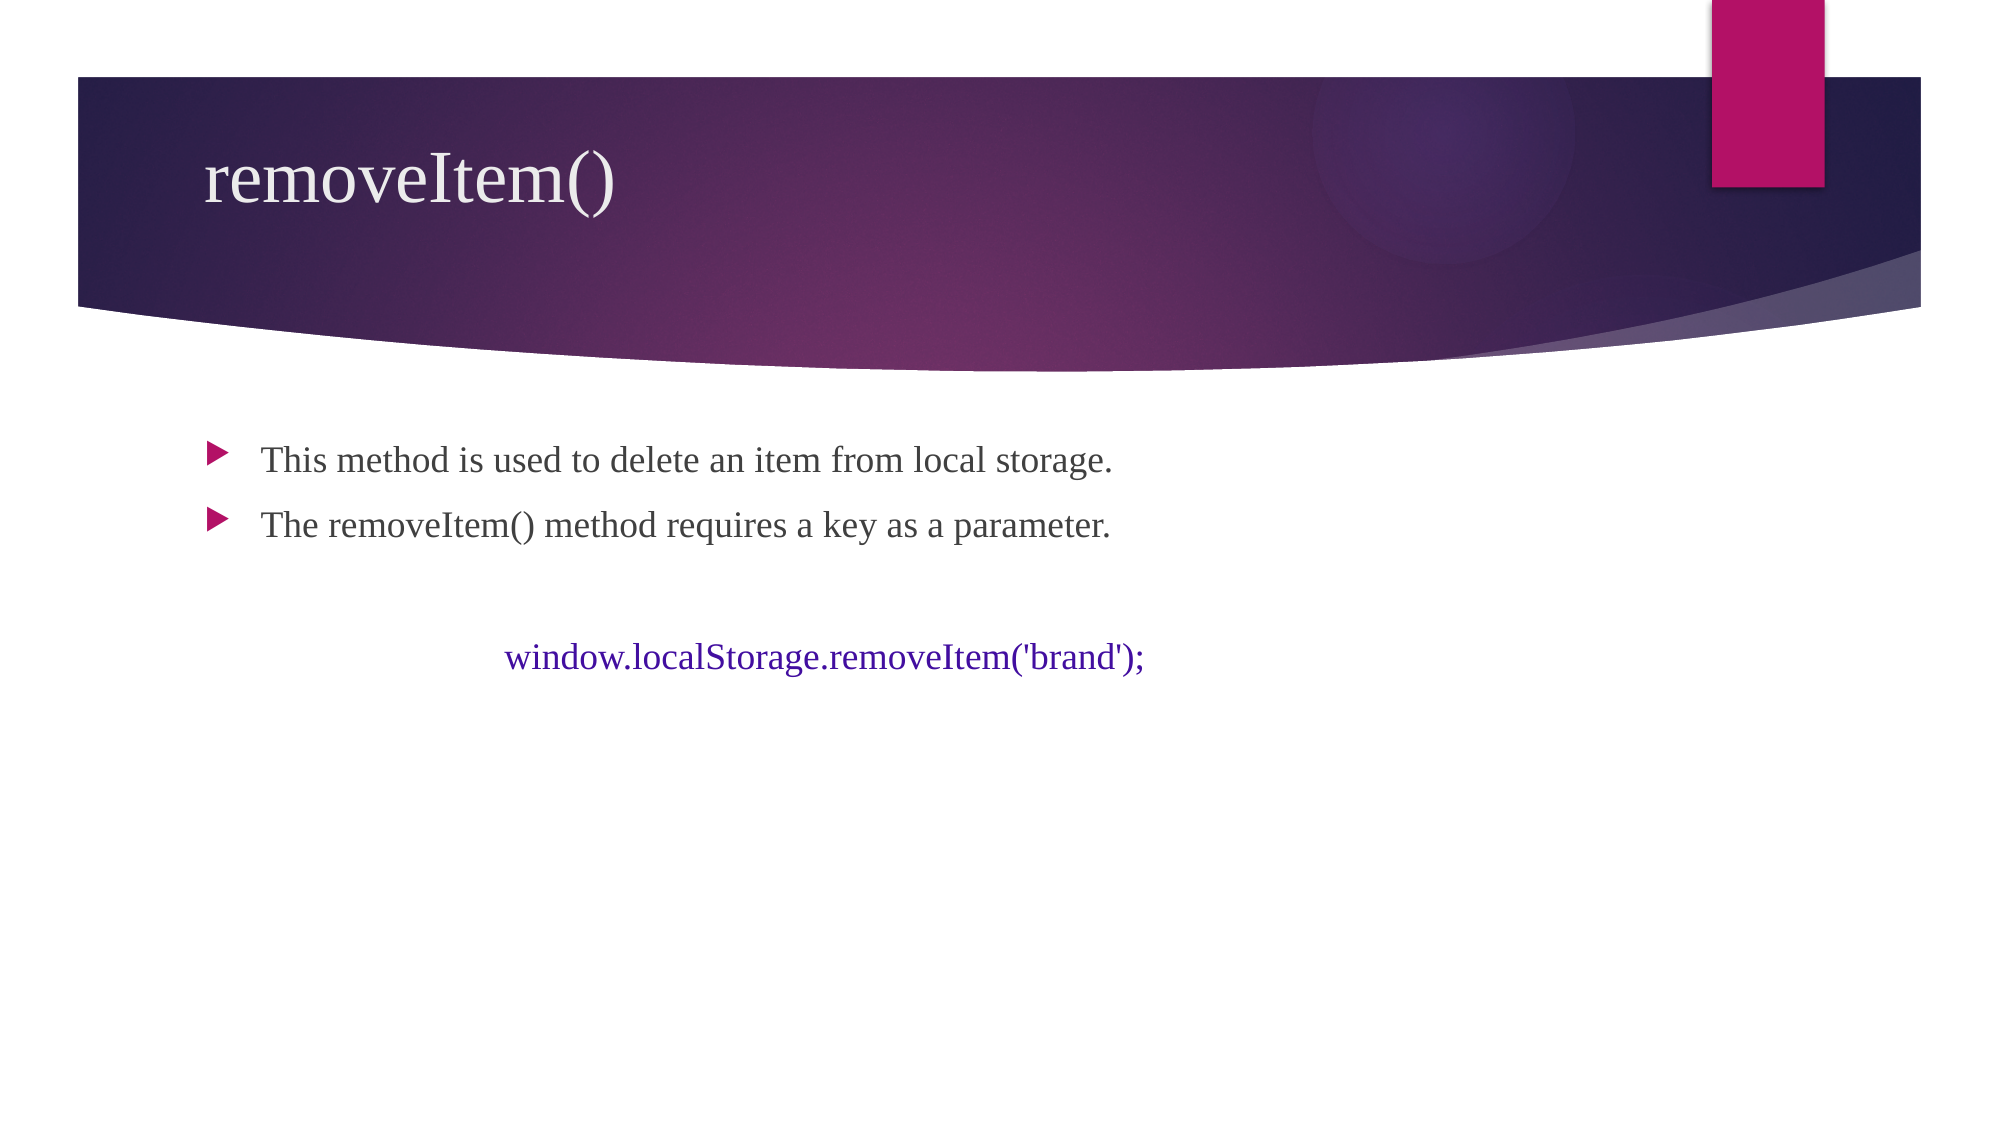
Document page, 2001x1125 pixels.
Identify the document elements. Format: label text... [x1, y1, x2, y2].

list This method is used to delete an item from local storage. The removeItem() method requires a key as a parameter. window.localStorage.removeItem('brand'); [189, 427, 1638, 988]
title removeItem() [189, 159, 1627, 276]
